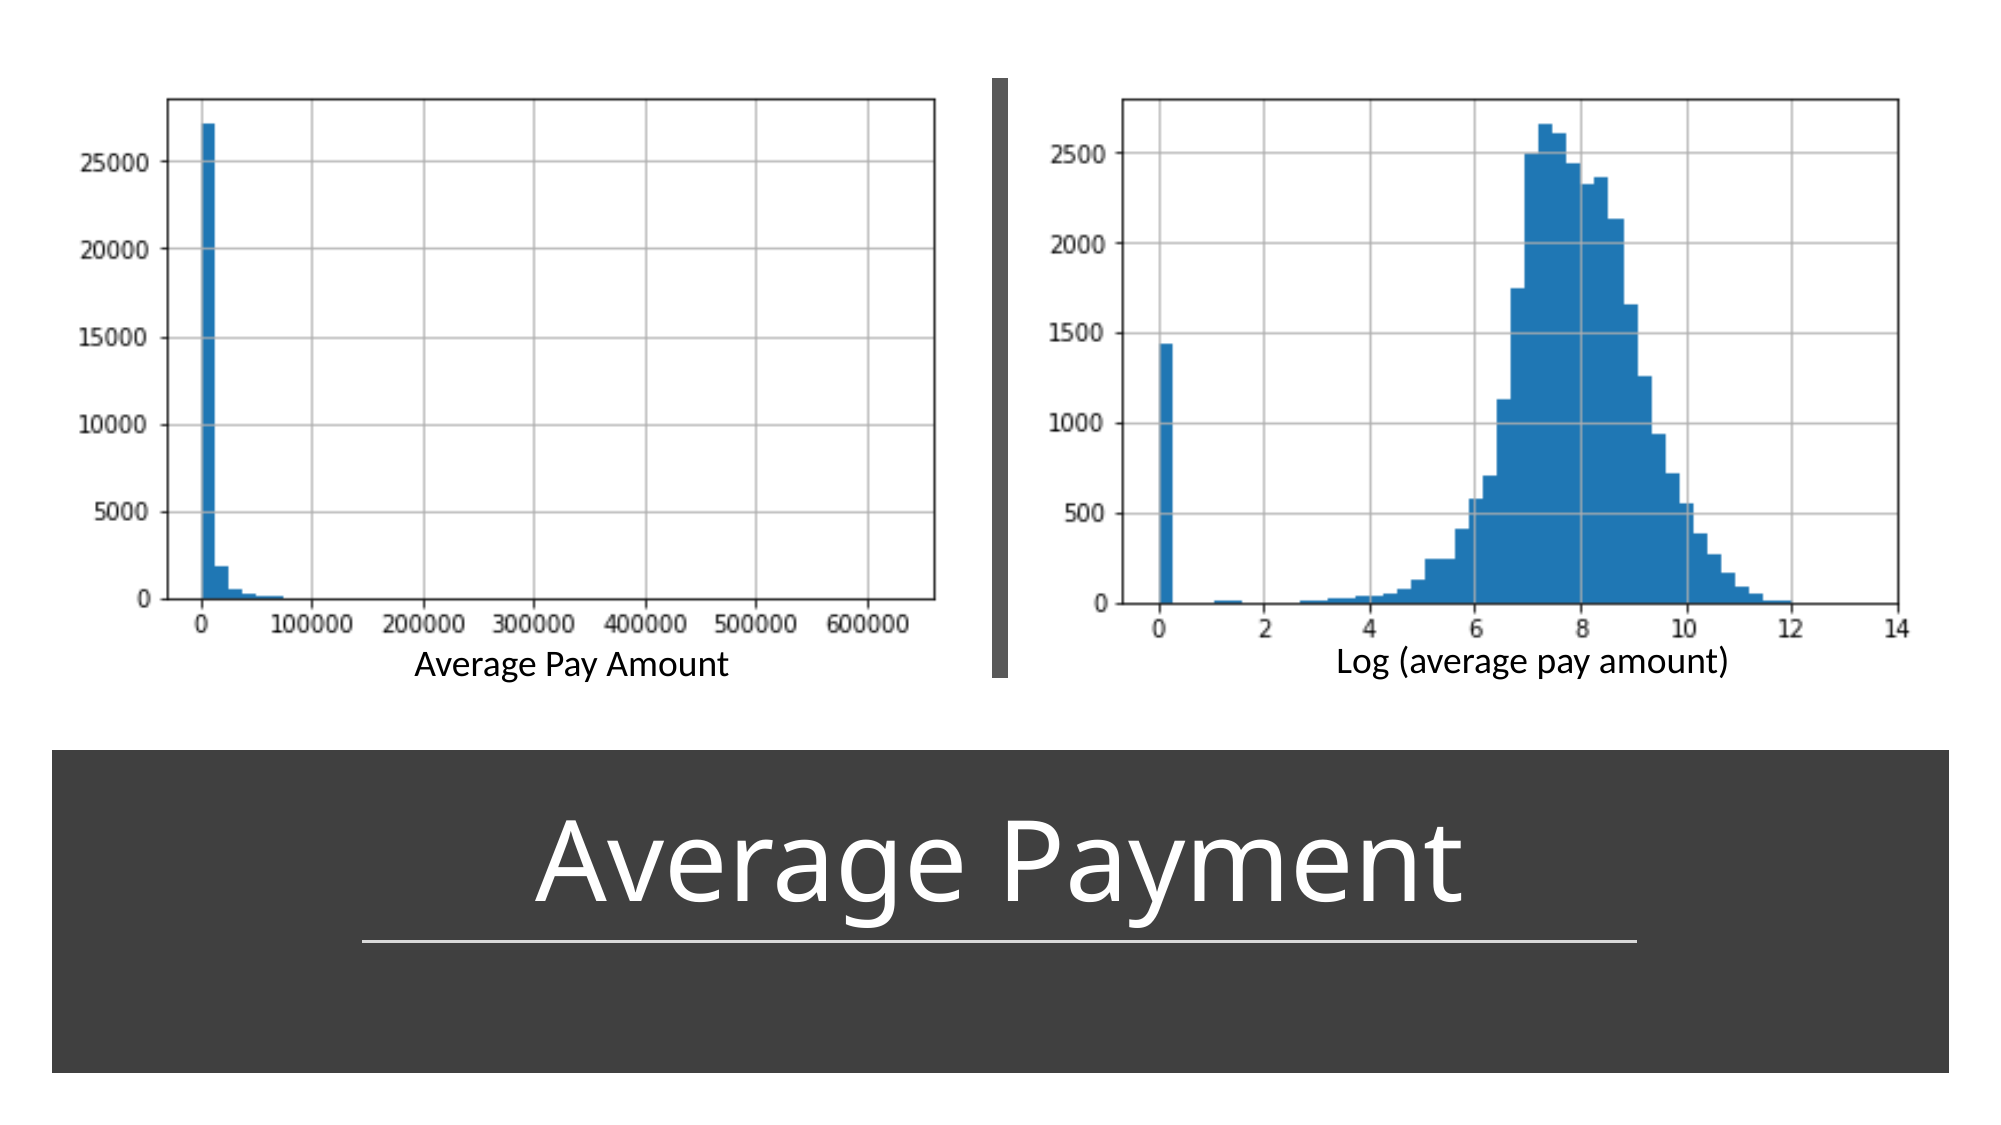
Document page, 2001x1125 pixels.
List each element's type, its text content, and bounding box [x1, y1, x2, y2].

title Average Payment [86, 780, 1914, 933]
text_box Log (average pay amount) [1300, 660, 1766, 689]
picture [61, 76, 957, 654]
text_box [61, 759, 1939, 1064]
picture [1032, 76, 1928, 660]
text_box Average Pay Amount [338, 654, 805, 692]
